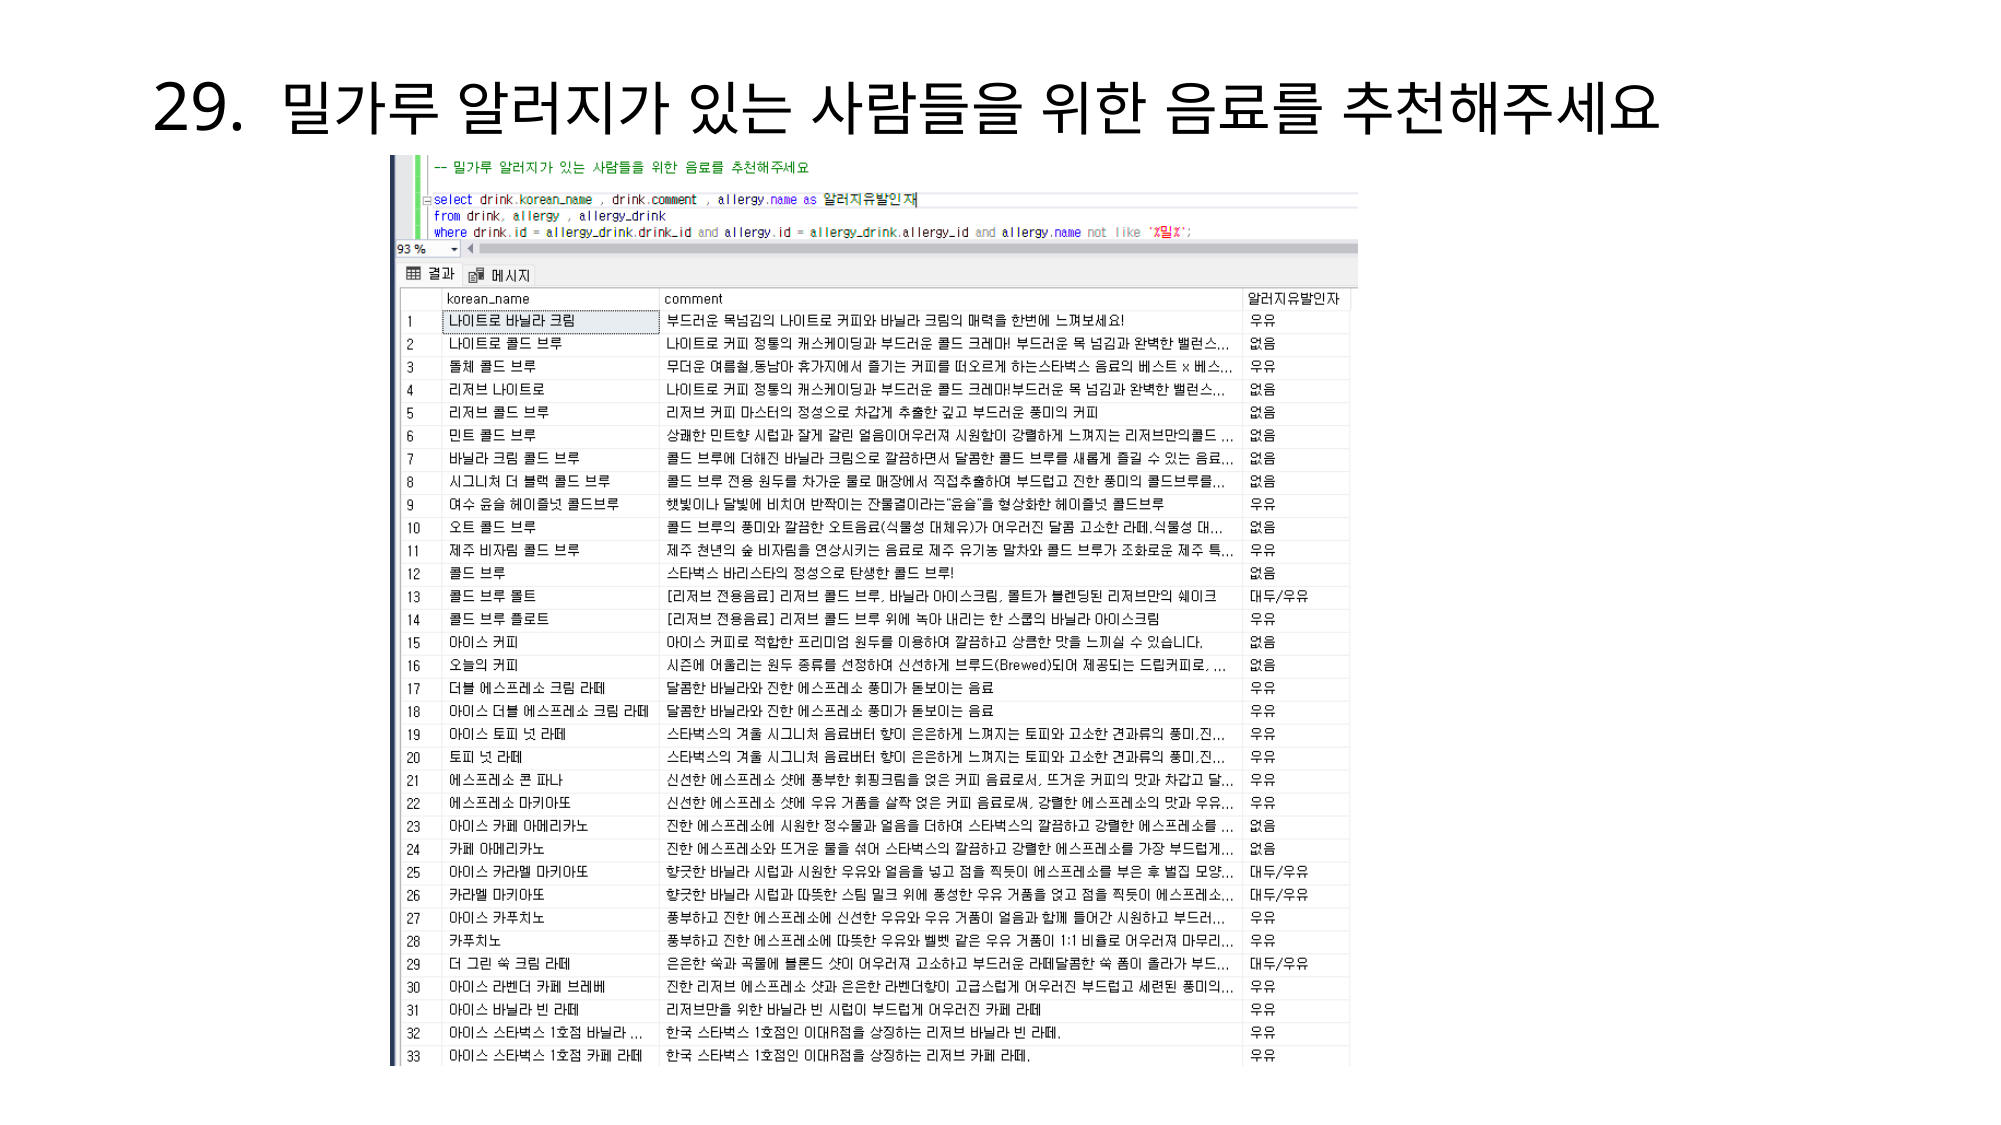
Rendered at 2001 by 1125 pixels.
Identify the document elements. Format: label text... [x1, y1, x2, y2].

picture [390, 155, 1358, 1066]
title 29. 밀가루 알러지가 있는 사람들을 위한 음료를 추천해주세요 [137, 0, 1863, 218]
